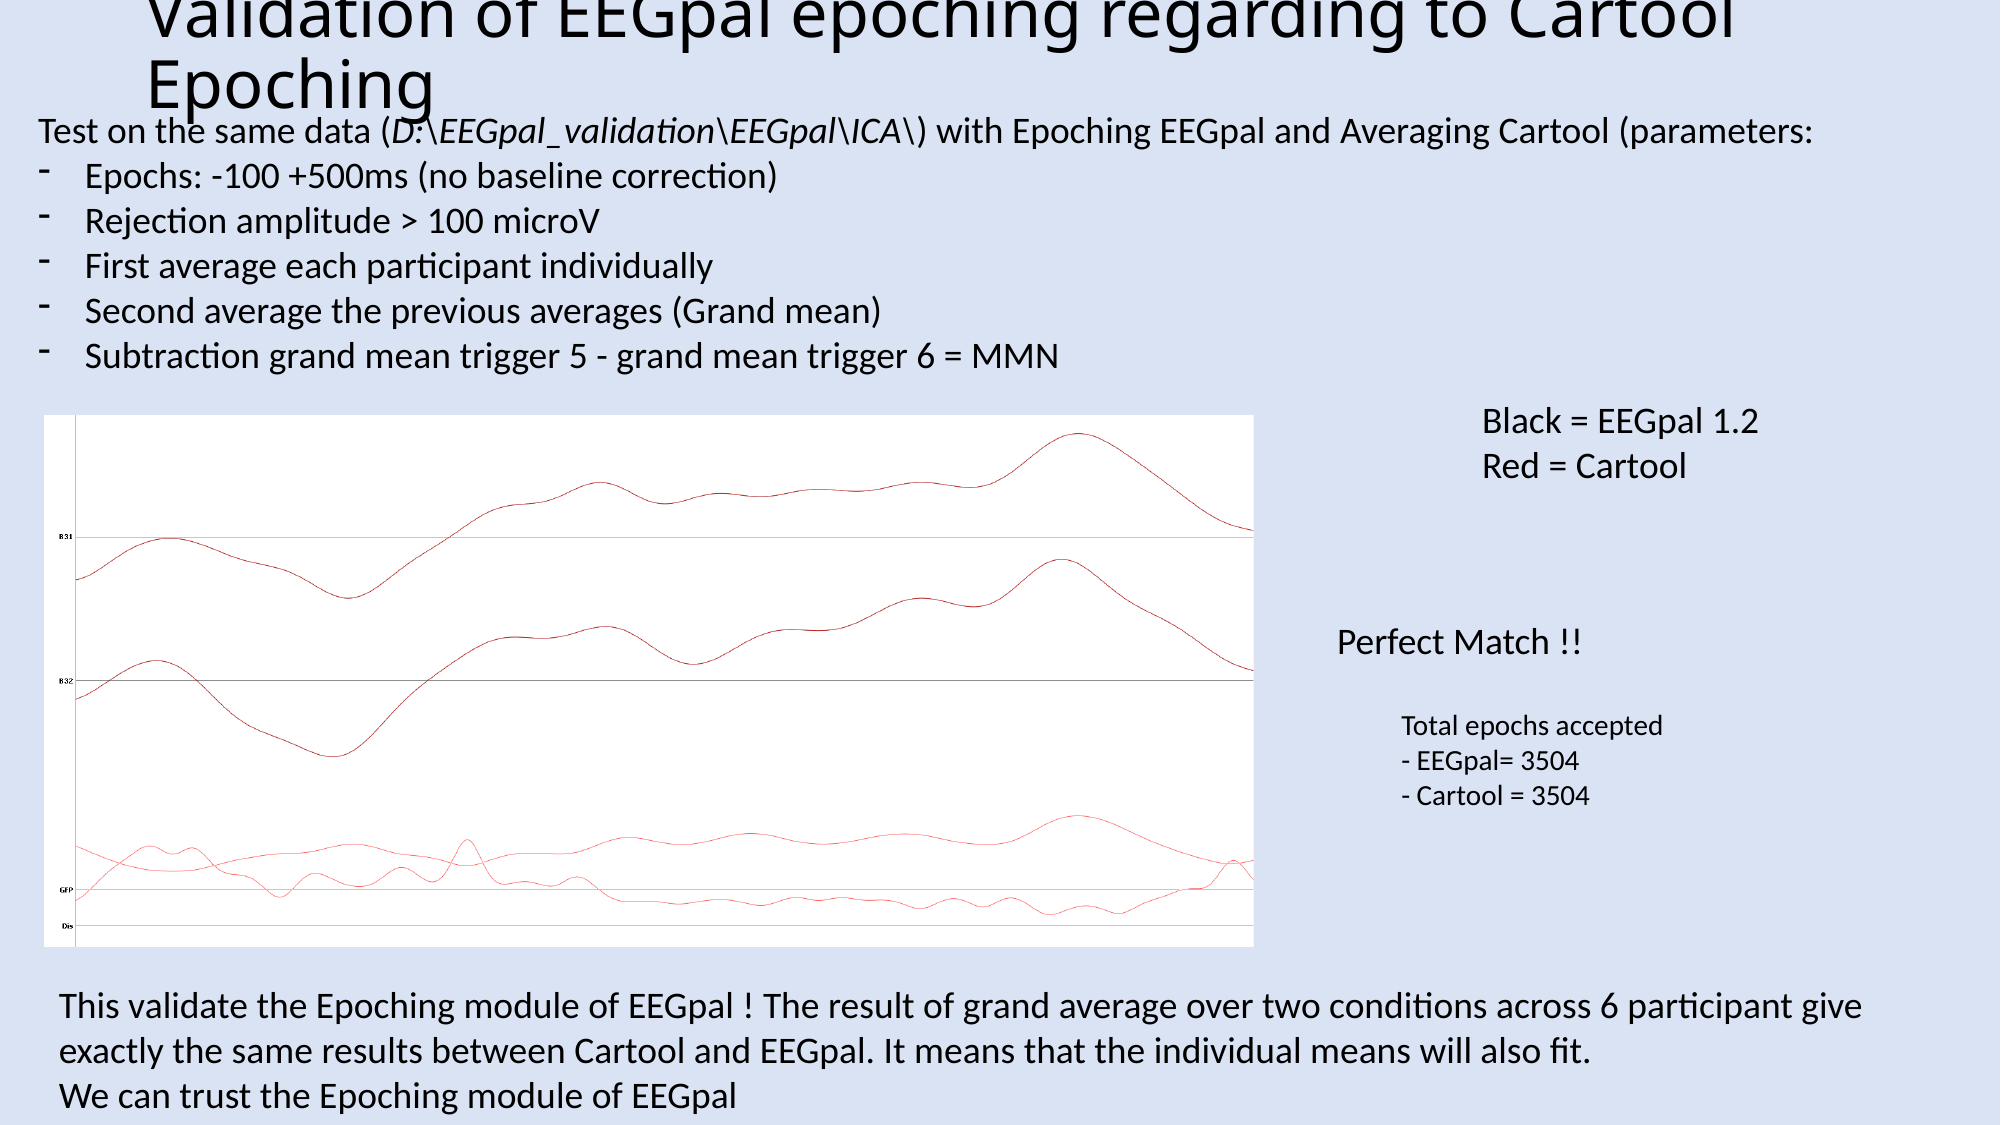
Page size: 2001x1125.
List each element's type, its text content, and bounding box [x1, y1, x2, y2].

picture [43, 415, 1254, 947]
title Validation of EEGpal epoching regarding to Cartool Epoching [130, 11, 1856, 92]
text_box Total epochs accepted - EEGpal= 3504 - Cartool = 3504 [1386, 699, 1824, 819]
text_box This validate the Epoching module of EEGpal ! The result of grand average over two conditions across 6 participant give exactly the same results between Cartool and EEGpal. It means that the individual means will also fit. We can trust the Epoching module of EEGpal [44, 973, 1967, 1124]
text_box Test on the same data (D:\EEGpal_validation\EEGpal\ICA\) with Epoching EEGpal and Averaging Cartool (parameters: Epochs: -100 +500ms (no baseline correction) Rejection amplitude > 100 microV First average each participant individually Second average the previous averages (Grand mean) Subtraction grand mean trigger 5 - grand mean trigger 6 = MMN [23, 98, 1924, 384]
text_box Perfect Match !! [1322, 609, 1940, 670]
text_box Black = EEGpal 1.2 Red = Cartool [1467, 388, 1775, 494]
